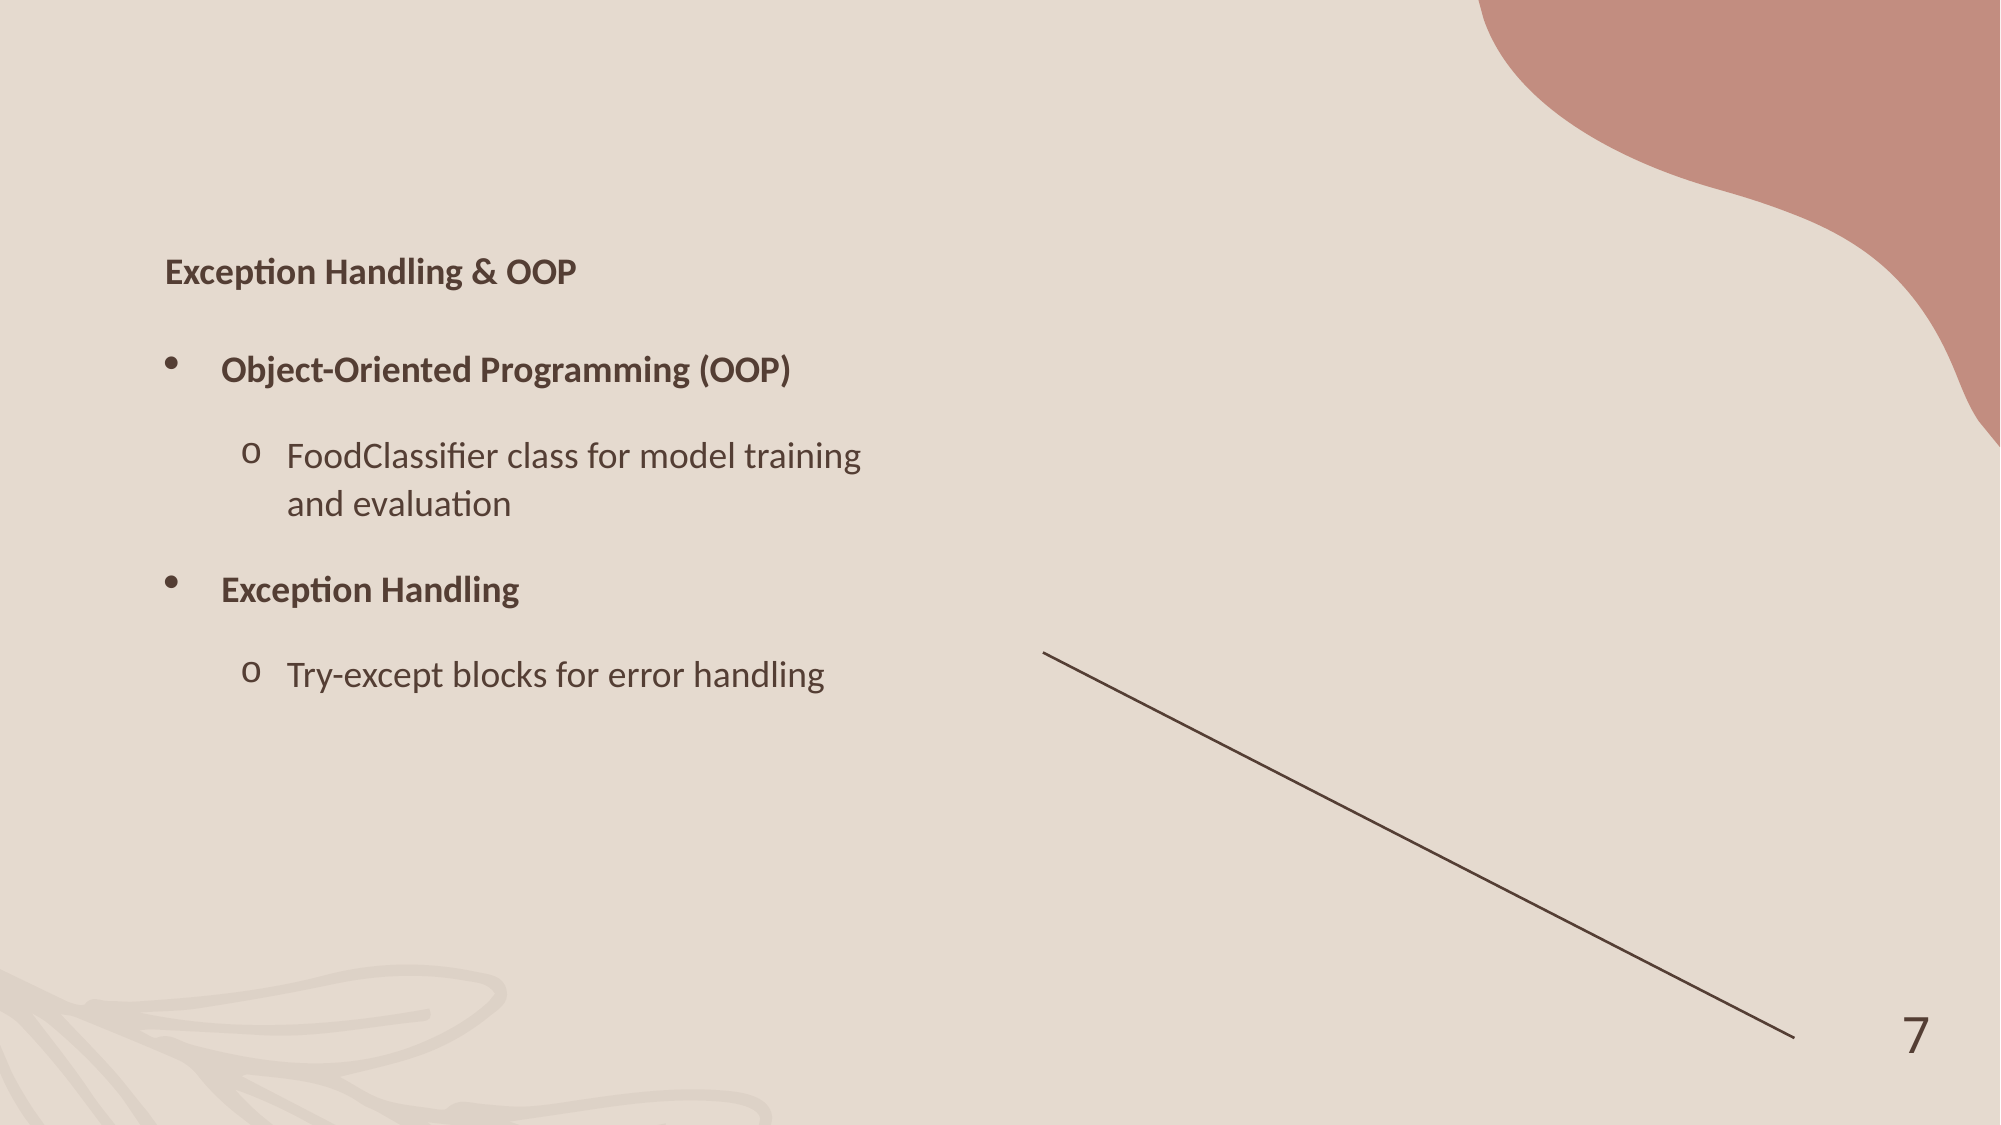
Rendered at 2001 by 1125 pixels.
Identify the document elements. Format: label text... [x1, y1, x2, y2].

list Object-Oriented Programming (OOP) FoodClassifier class for model training and evaluation Exception Handling Try-except blocks for error handling [150, 334, 901, 971]
title Exception Handling & OOP [150, 149, 1850, 300]
slide_number 7 [1862, 964, 1971, 1112]
